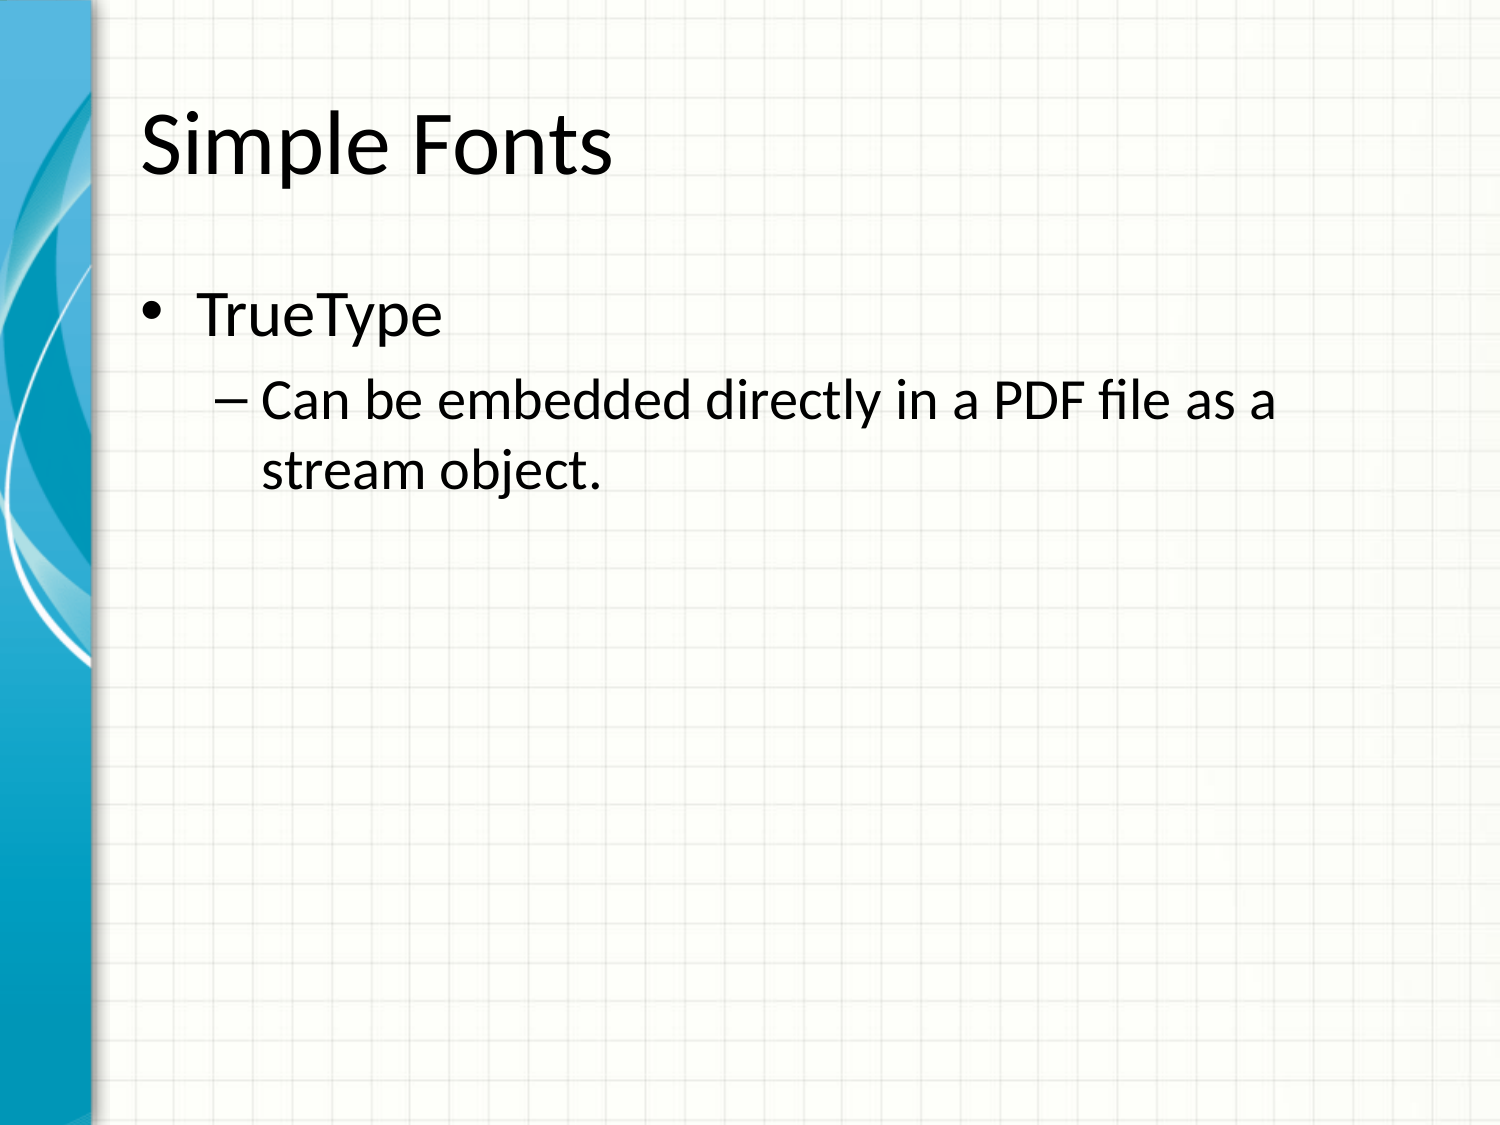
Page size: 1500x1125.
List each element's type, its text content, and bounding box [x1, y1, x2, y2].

picture [0, 0, 1500, 1125]
list TrueType Can be embedded directly in a PDF file as a stream object. [125, 261, 1450, 967]
title Simple Fonts [125, 44, 1450, 232]
